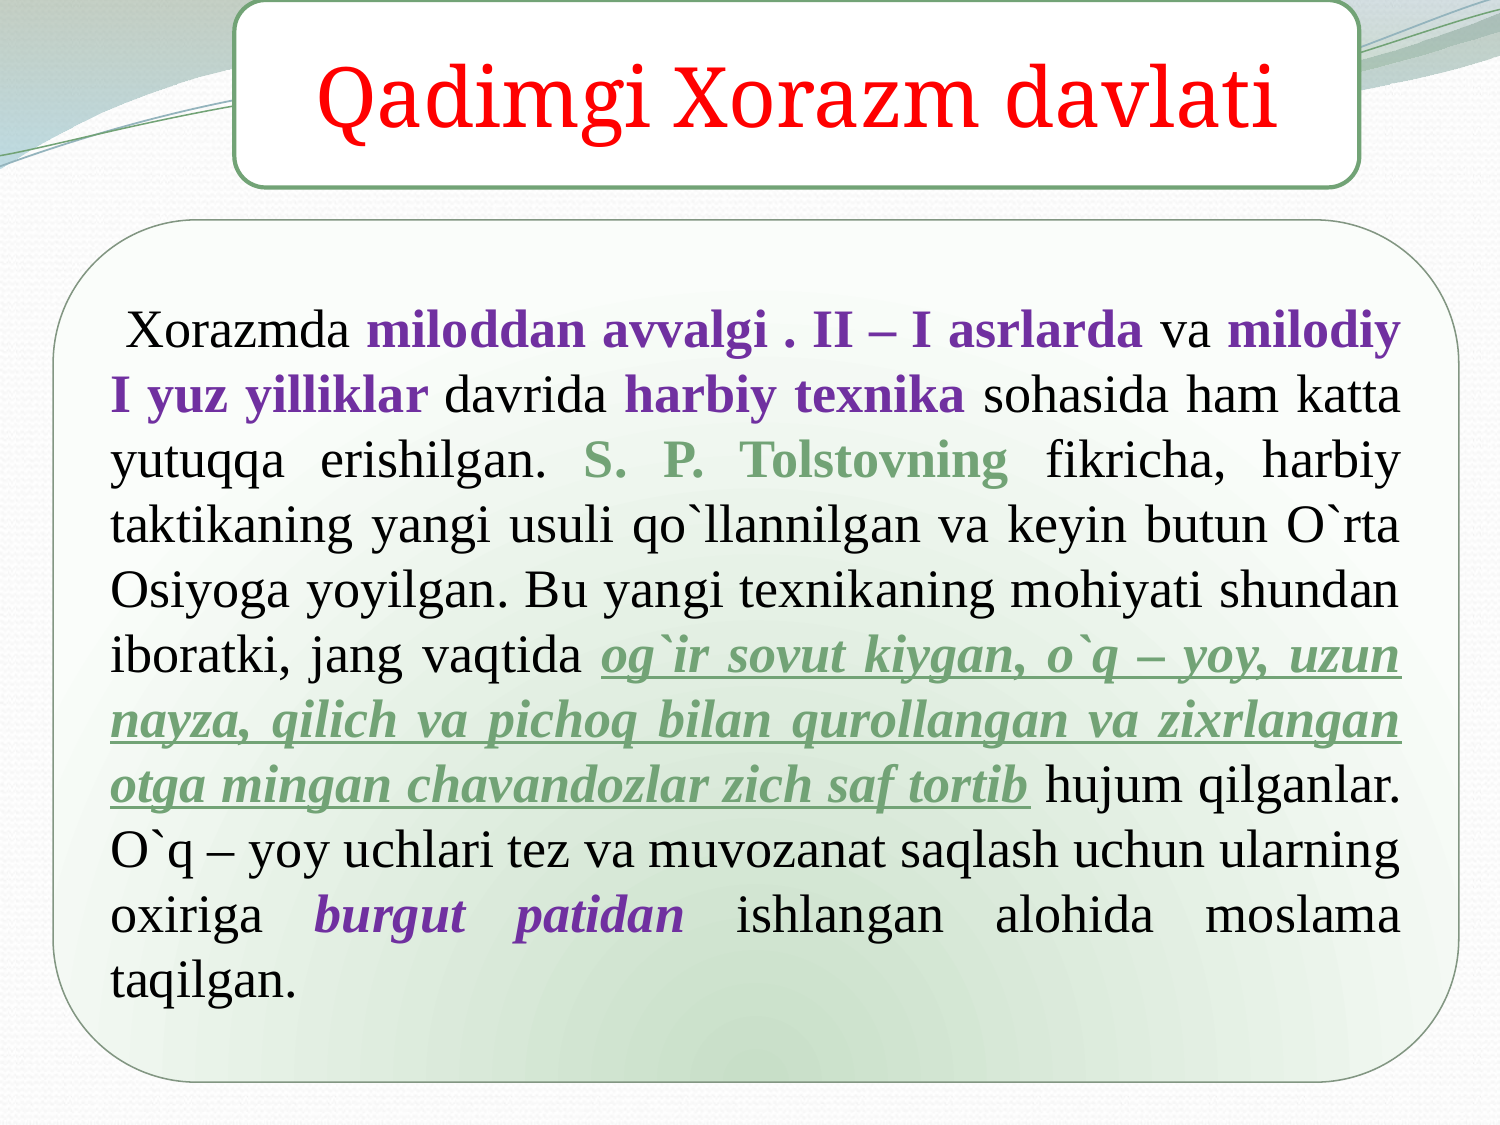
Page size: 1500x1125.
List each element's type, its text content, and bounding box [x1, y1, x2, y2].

picture [0, 56, 1500, 1125]
text_box Qadimgi Xorazm davlati [232, 0, 1362, 190]
picture [24, 146, 53, 156]
text_box Xorazmda miloddan avvalgi . II – I asrlarda va milodiy I yuz yilliklar davrida harbiy texnika sohasida ham katta yutuqqa erishilgan. S. P. Tolstovning fikricha, harbiy taktikaning yangi usuli qo`llannilgan va keyin butun O`rta Osiyoga yoyilgan. Bu yangi texnikaning mohiyati shundan iboratki, jang vaqtida og`ir sovut kiygan, o`q – yoy, uzun nayza, qilich va pichoq bilan qurollangan va zixrlangan otga mingan chavandozlar zich saf tortib hujum qilganlar. O`q – yoy uchlari tez va muvozanat saqlash uchun ularning oxiriga burgut patidan ishlangan alohida moslama taqilgan. [52, 219, 1460, 1083]
picture [168, 102, 232, 117]
picture [40, 70, 232, 146]
